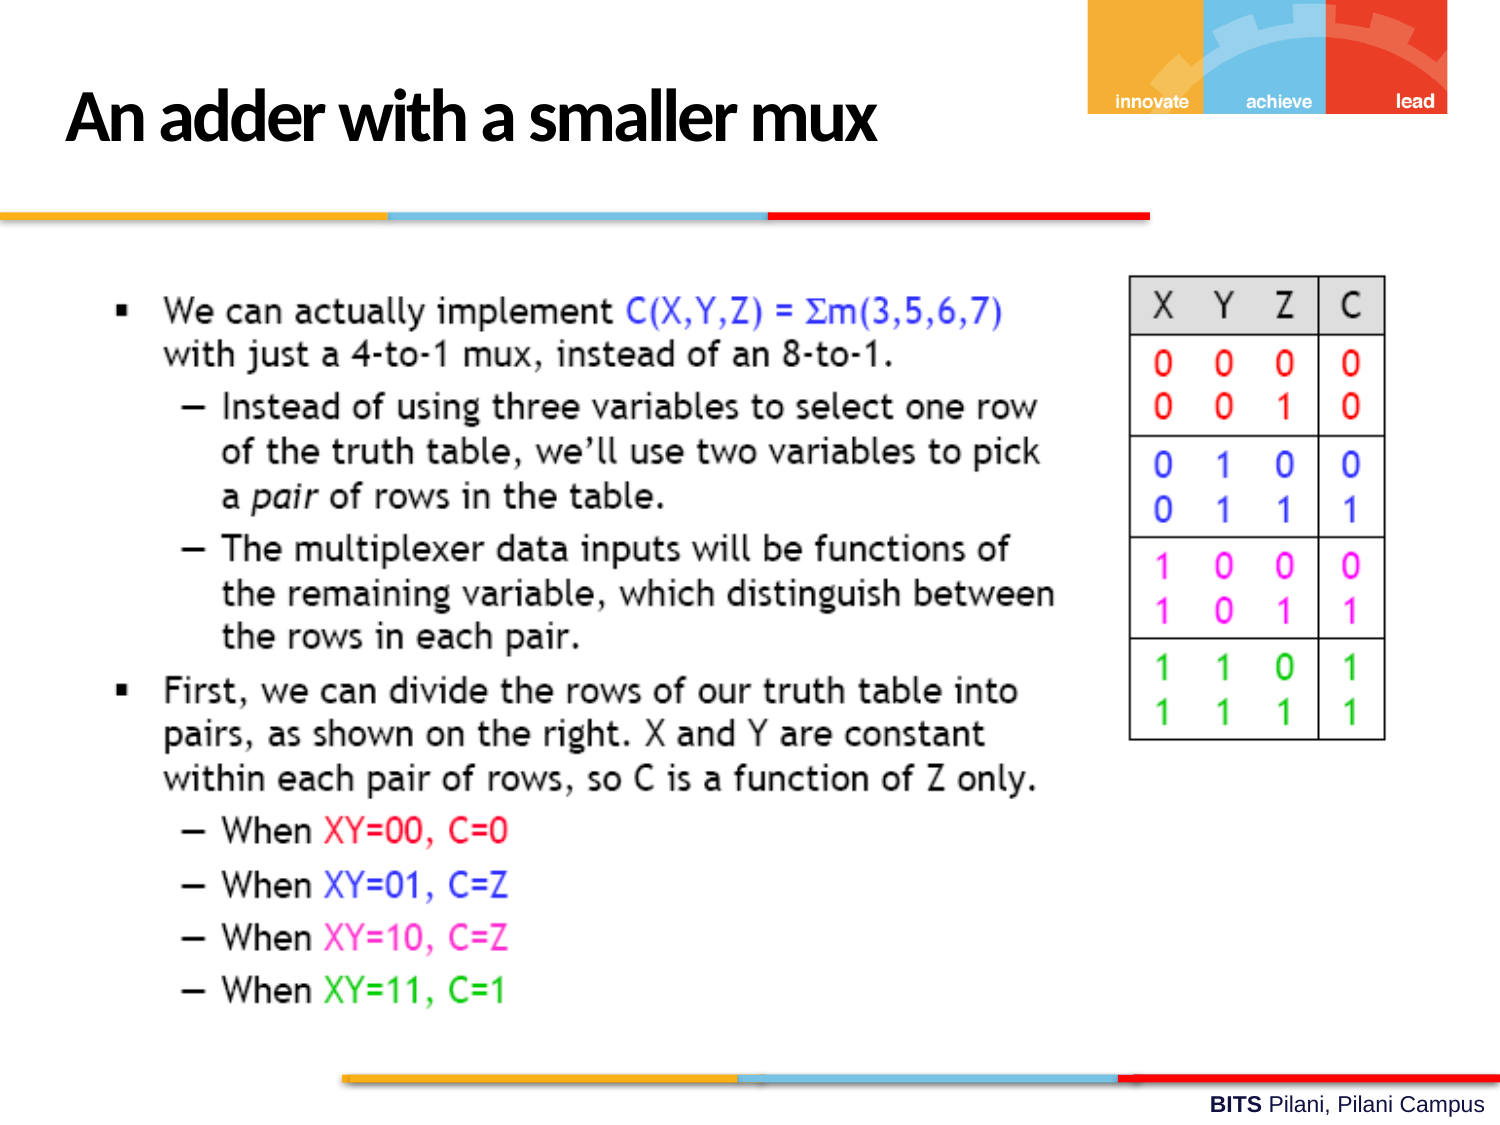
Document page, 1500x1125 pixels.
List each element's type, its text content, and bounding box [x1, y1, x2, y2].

list An adder with a smaller mux [50, 24, 1088, 213]
picture [1087, 0, 1448, 114]
picture [1124, 262, 1401, 751]
picture [82, 287, 1121, 1013]
